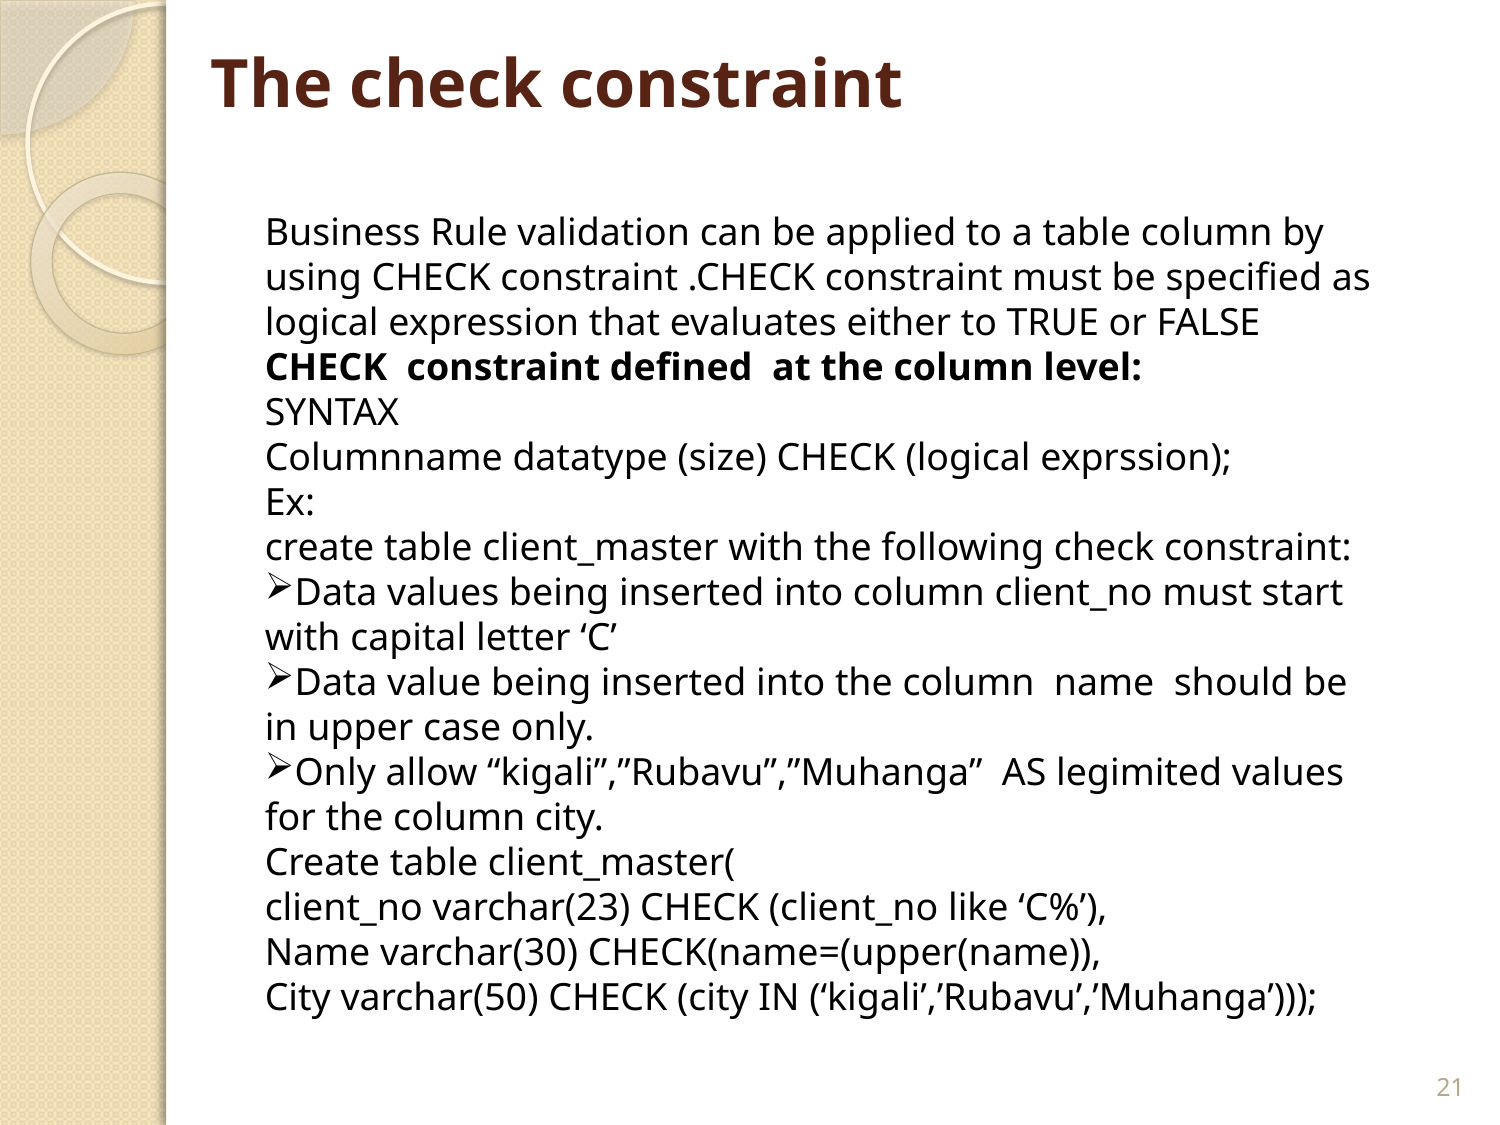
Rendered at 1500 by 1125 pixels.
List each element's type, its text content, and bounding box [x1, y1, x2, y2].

slide_number 21 [1413, 1034, 1488, 1113]
title The check constraint [75, 0, 1425, 163]
text_box Business Rule validation can be applied to a table column by using CHECK constraint .CHECK constraint must be specified as logical expression that evaluates either to TRUE or FALSE CHECK constraint defined at the column level: SYNTAX Columnname datatype (size) CHECK (logical exprssion); Ex: create table client_master with the following check constraint: Data values being inserted into column client_no must start with capital letter ‘C’ Data value being inserted into the column name should be in upper case only. Only allow “kigali”,”Rubavu”,”Muhanga” AS legimited values for the column city. Create table client_master( client_no varchar(23) CHECK (client_no like ‘C%’), Name varchar(30) CHECK(name=(upper(name)), City varchar(50) CHECK (city IN (‘kigali’,’Rubavu’,’Muhanga’))); [249, 201, 1400, 1116]
